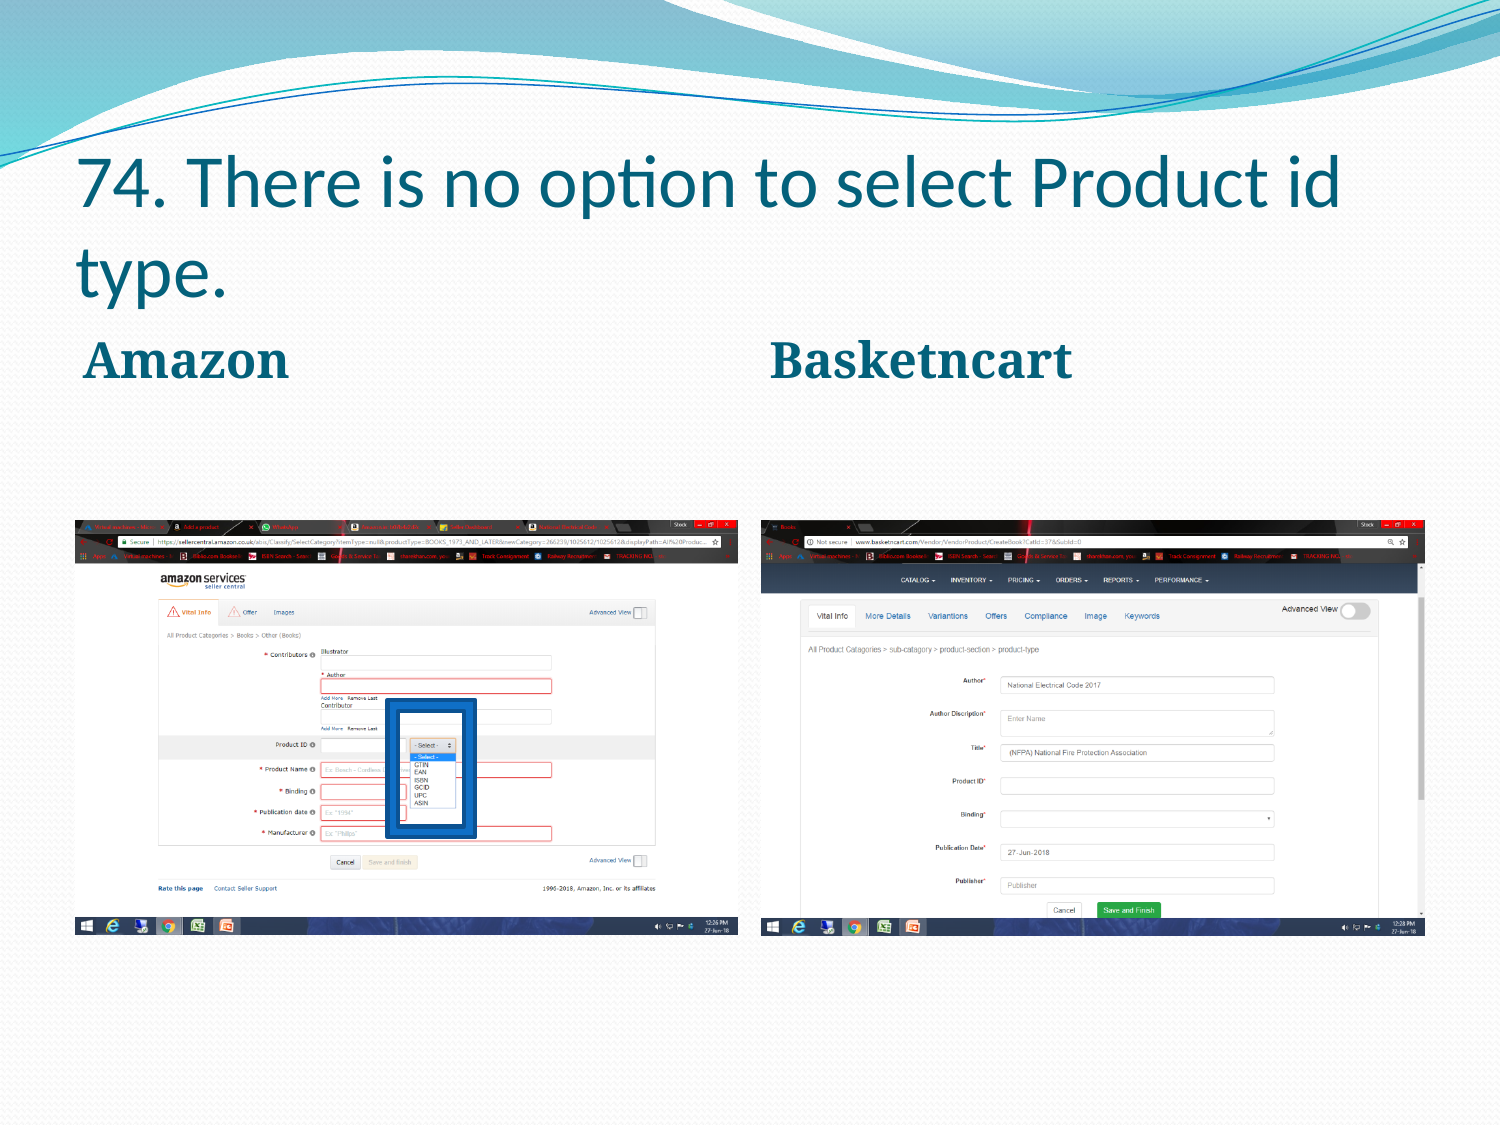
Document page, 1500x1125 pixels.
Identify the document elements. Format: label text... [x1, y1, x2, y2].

title 74. There is no option to select Product id type. [75, 125, 1425, 313]
list Amazon [75, 304, 738, 413]
list Basketncart [761, 305, 1425, 413]
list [761, 520, 1426, 936]
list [74, 520, 738, 936]
